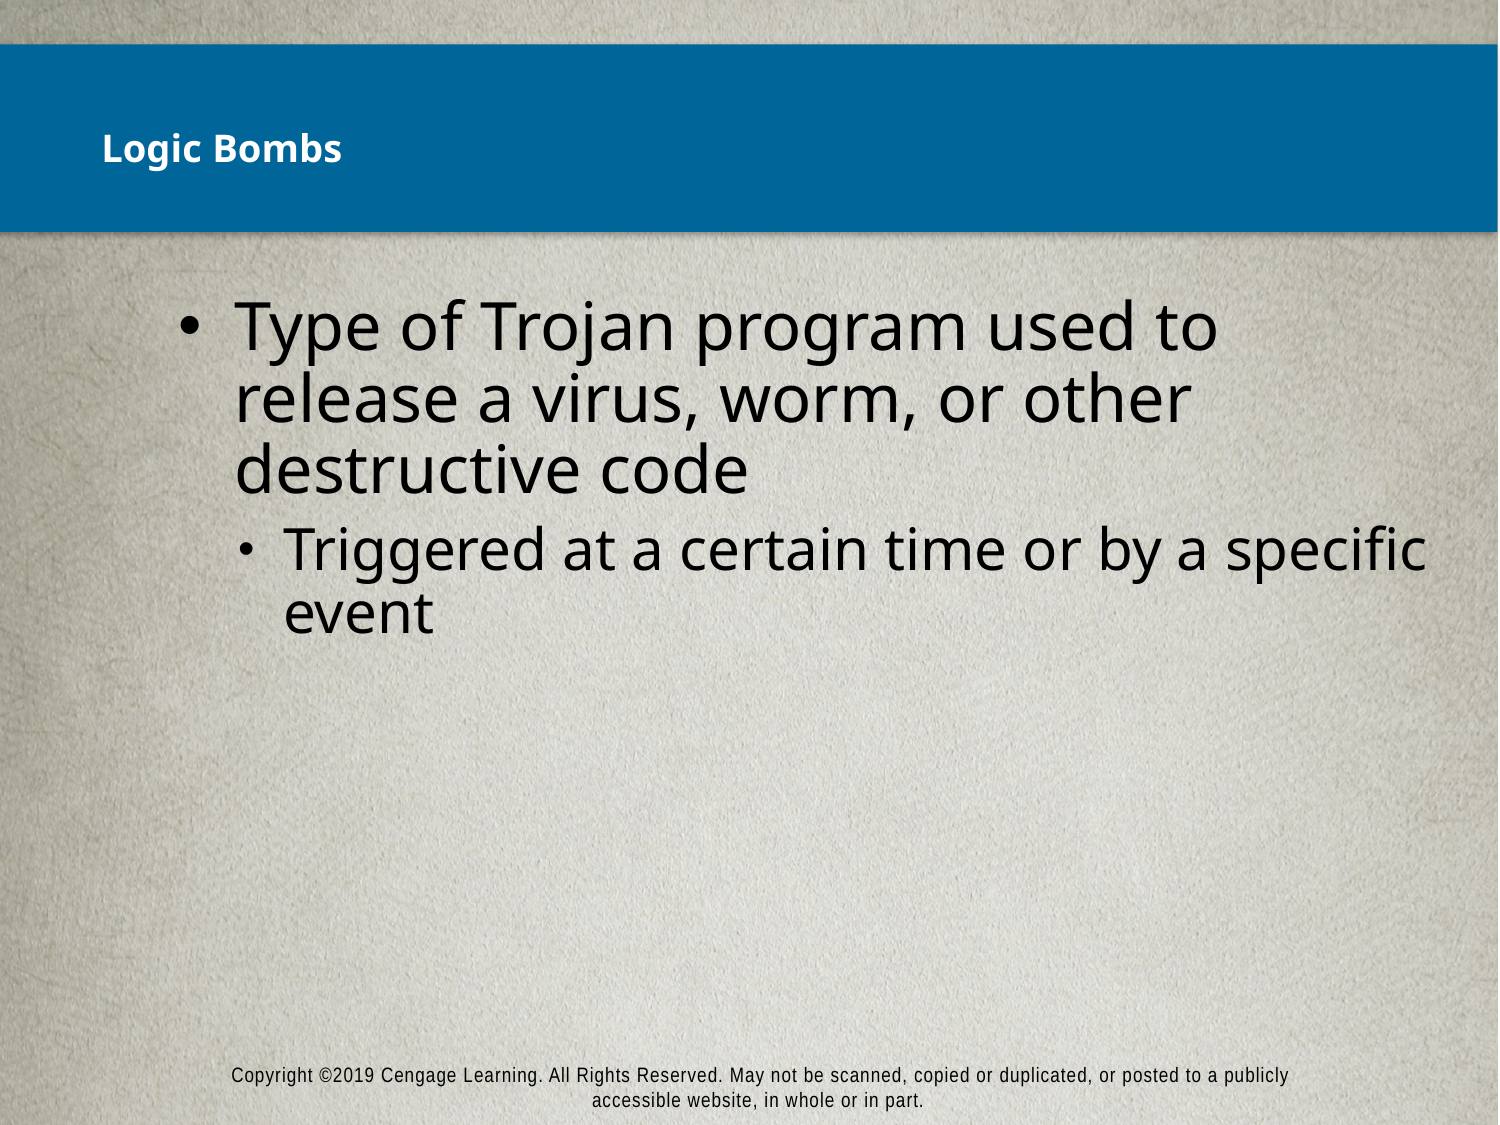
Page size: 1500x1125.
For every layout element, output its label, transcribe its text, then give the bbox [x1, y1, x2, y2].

list Type of Trojan program used to release a virus, worm, or other destructive code Triggered at a certain time or by a specific event [163, 285, 1447, 945]
title Logic Bombs [86, 75, 1437, 220]
picture [0, 233, 1498, 1123]
picture [0, 0, 1498, 44]
